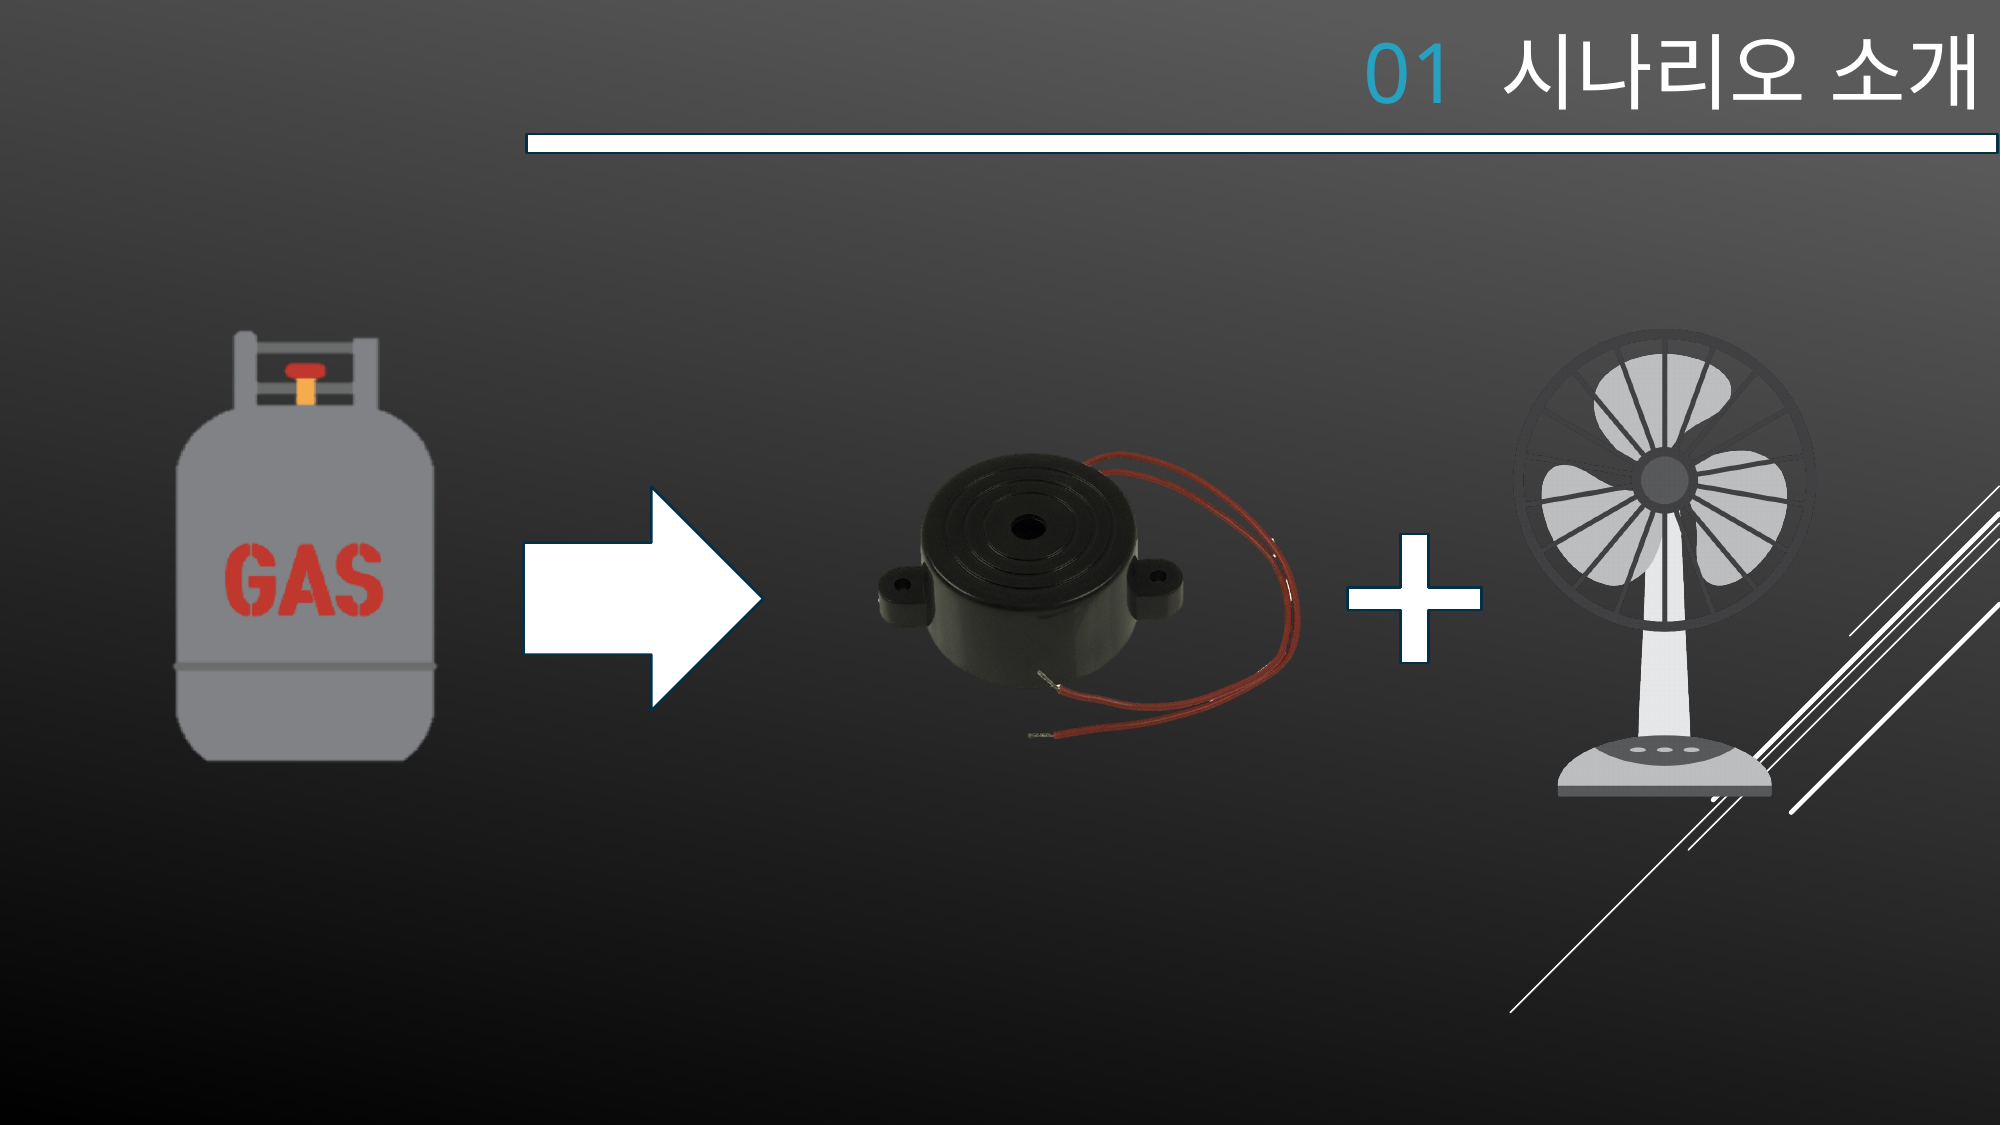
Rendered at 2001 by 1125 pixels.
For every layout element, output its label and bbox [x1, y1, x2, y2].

text_box [522, 485, 765, 712]
text_box [1346, 533, 1414, 664]
picture [1414, 536, 1479, 661]
picture [875, 384, 1305, 813]
text_box [85, 312, 514, 813]
text_box [523, 12, 1998, 154]
picture [1414, 312, 1915, 813]
